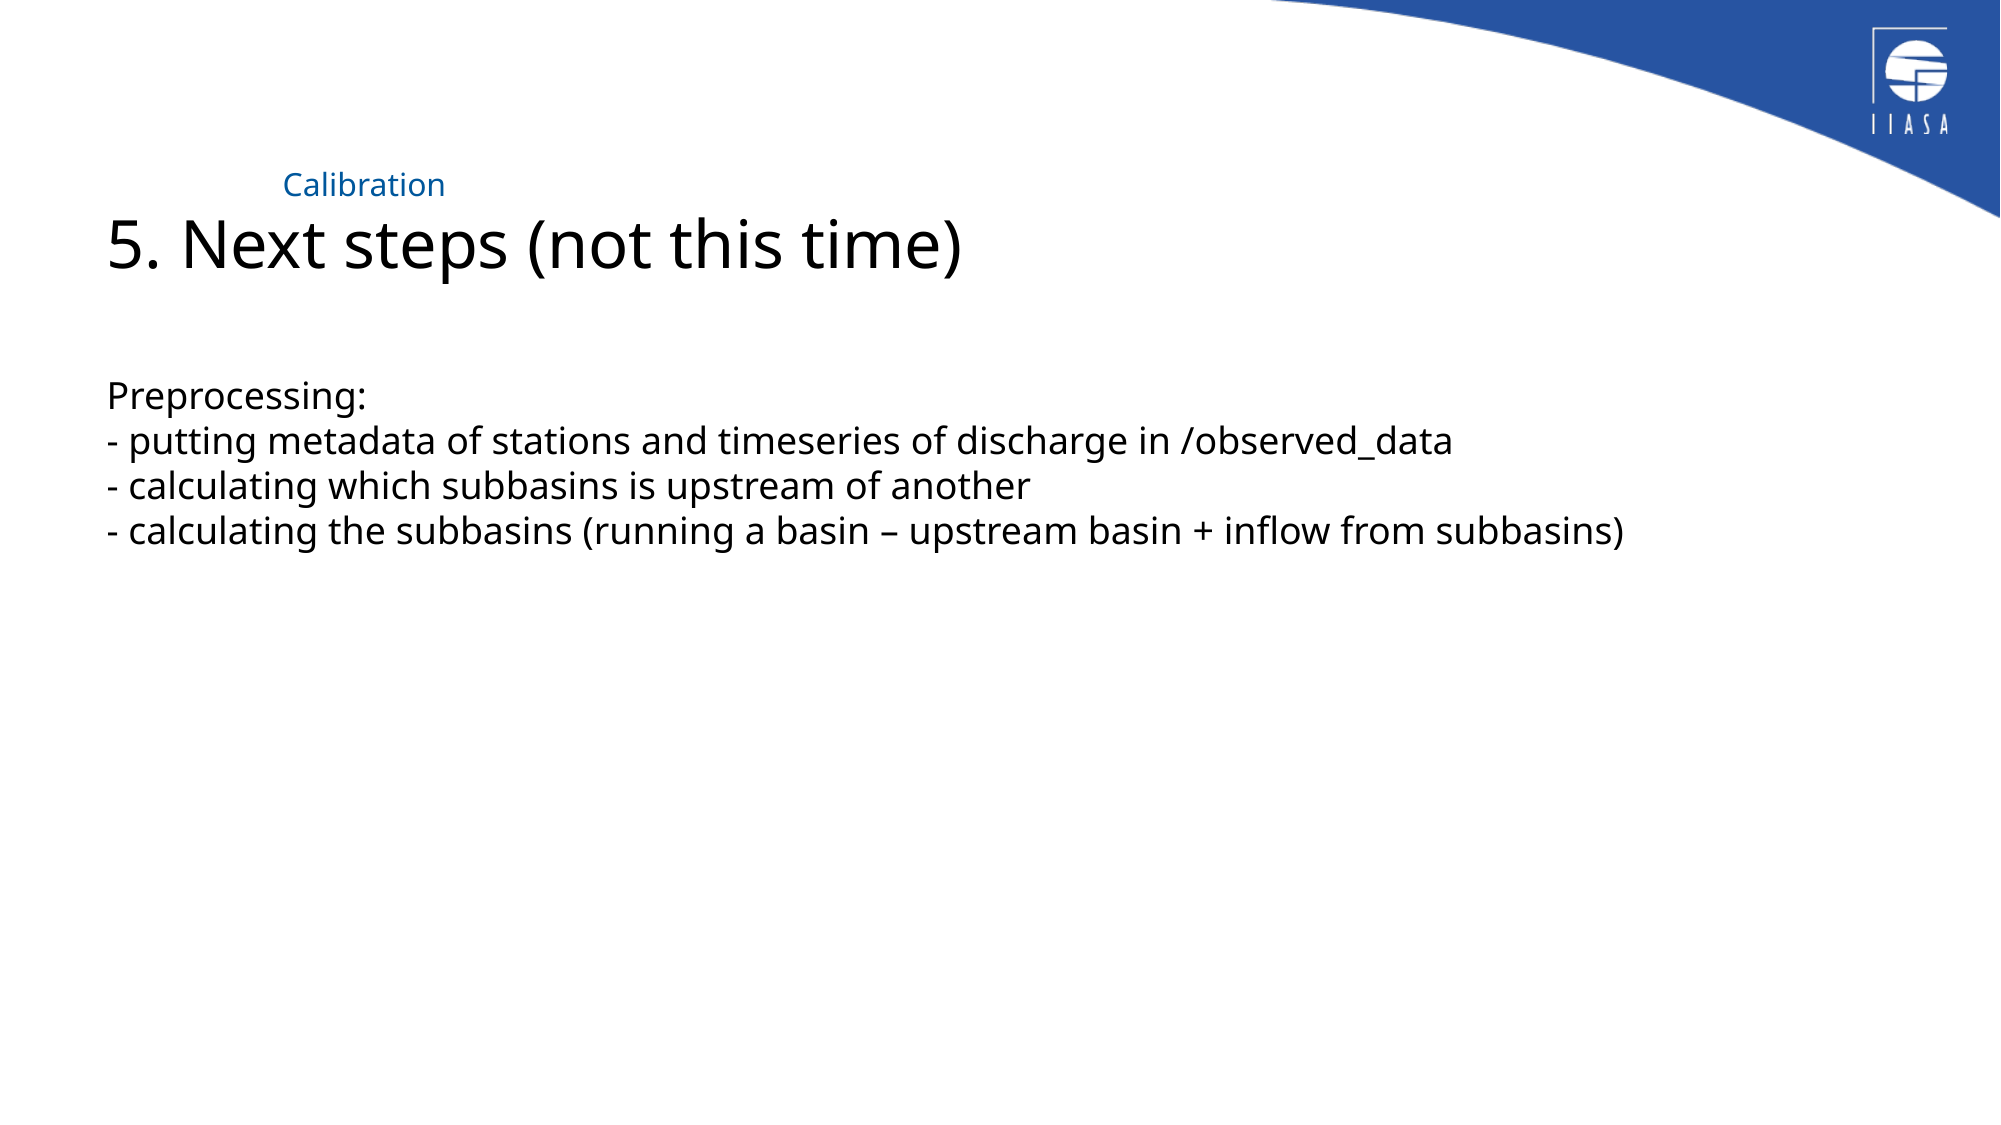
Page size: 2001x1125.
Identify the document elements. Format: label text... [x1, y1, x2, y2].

picture [1251, 0, 2000, 1125]
text_box 5. Next steps (not this time) Preprocessing: - putting metadata of stations and timeseries of discharge in /observed_data - calculating which subbasins is upstream of another - calculating the subbasins (running a basin – upstream basin + inflow from subbasins) [91, 159, 1791, 835]
